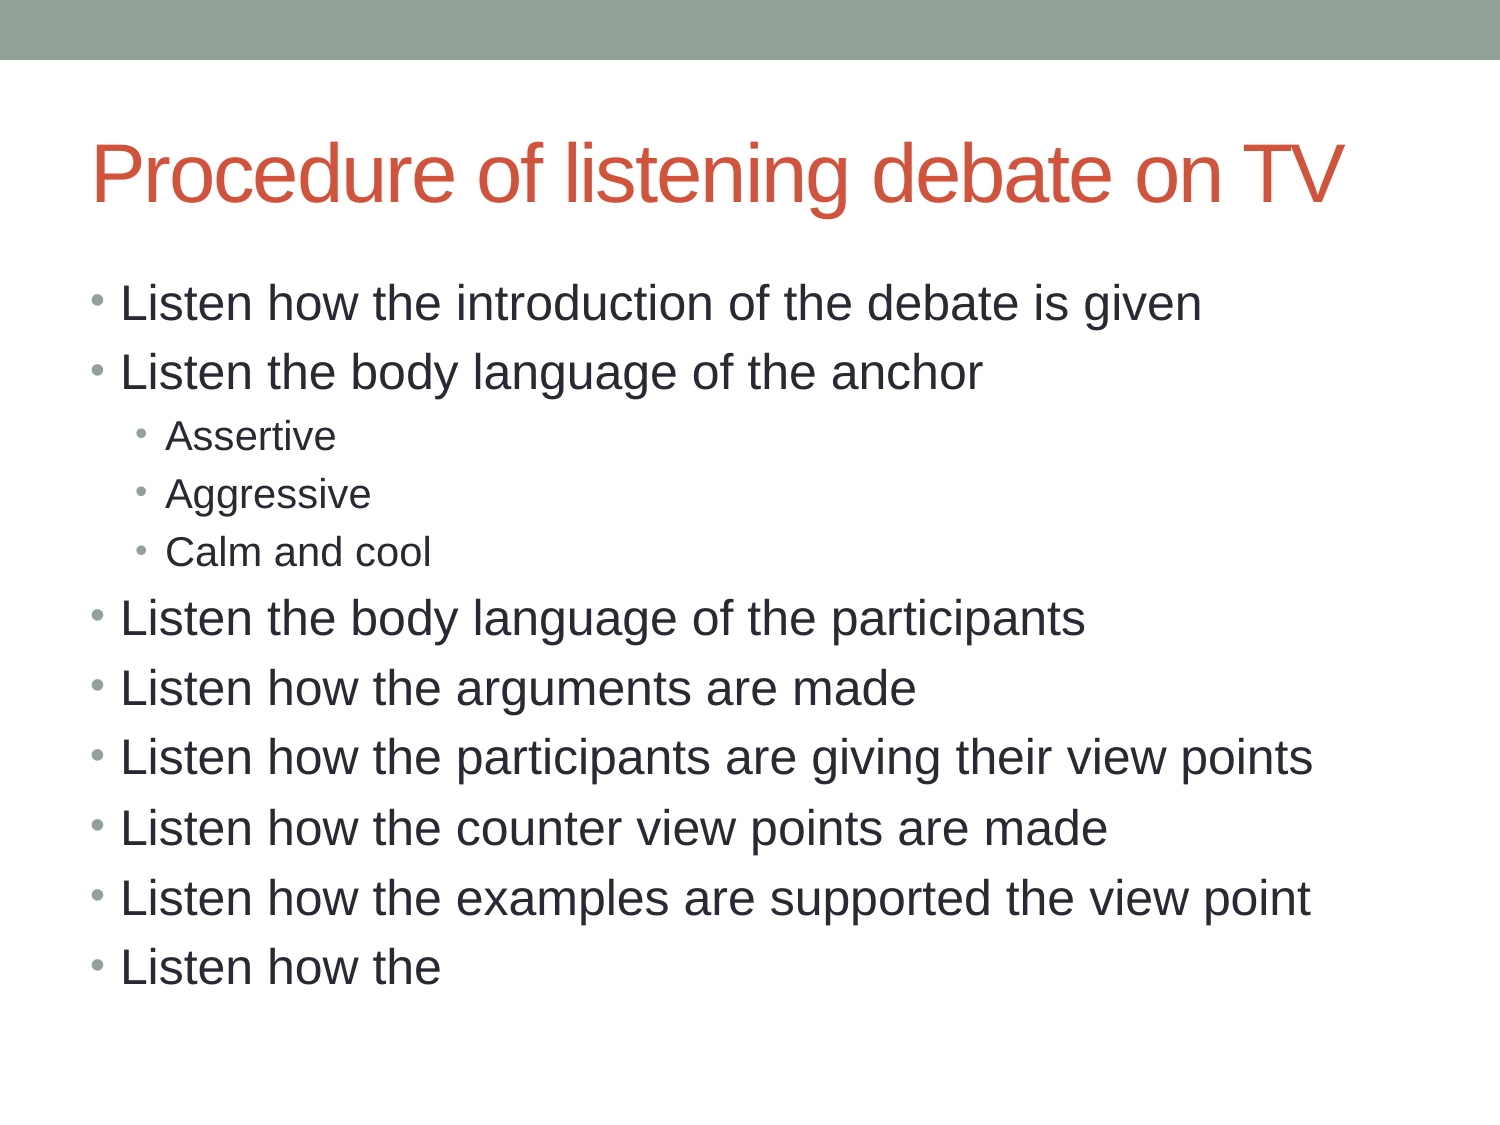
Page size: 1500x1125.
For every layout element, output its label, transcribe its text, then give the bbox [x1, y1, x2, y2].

title Procedure of listening debate on TV [75, 87, 1425, 250]
list Listen how the introduction of the debate is given Listen the body language of the anchor Assertive Aggressive Calm and cool Listen the body language of the participants Listen how the arguments are made Listen how the participants are giving their view points Listen how the counter view points are made Listen how the examples are supported the view point Listen how the [75, 262, 1425, 1063]
